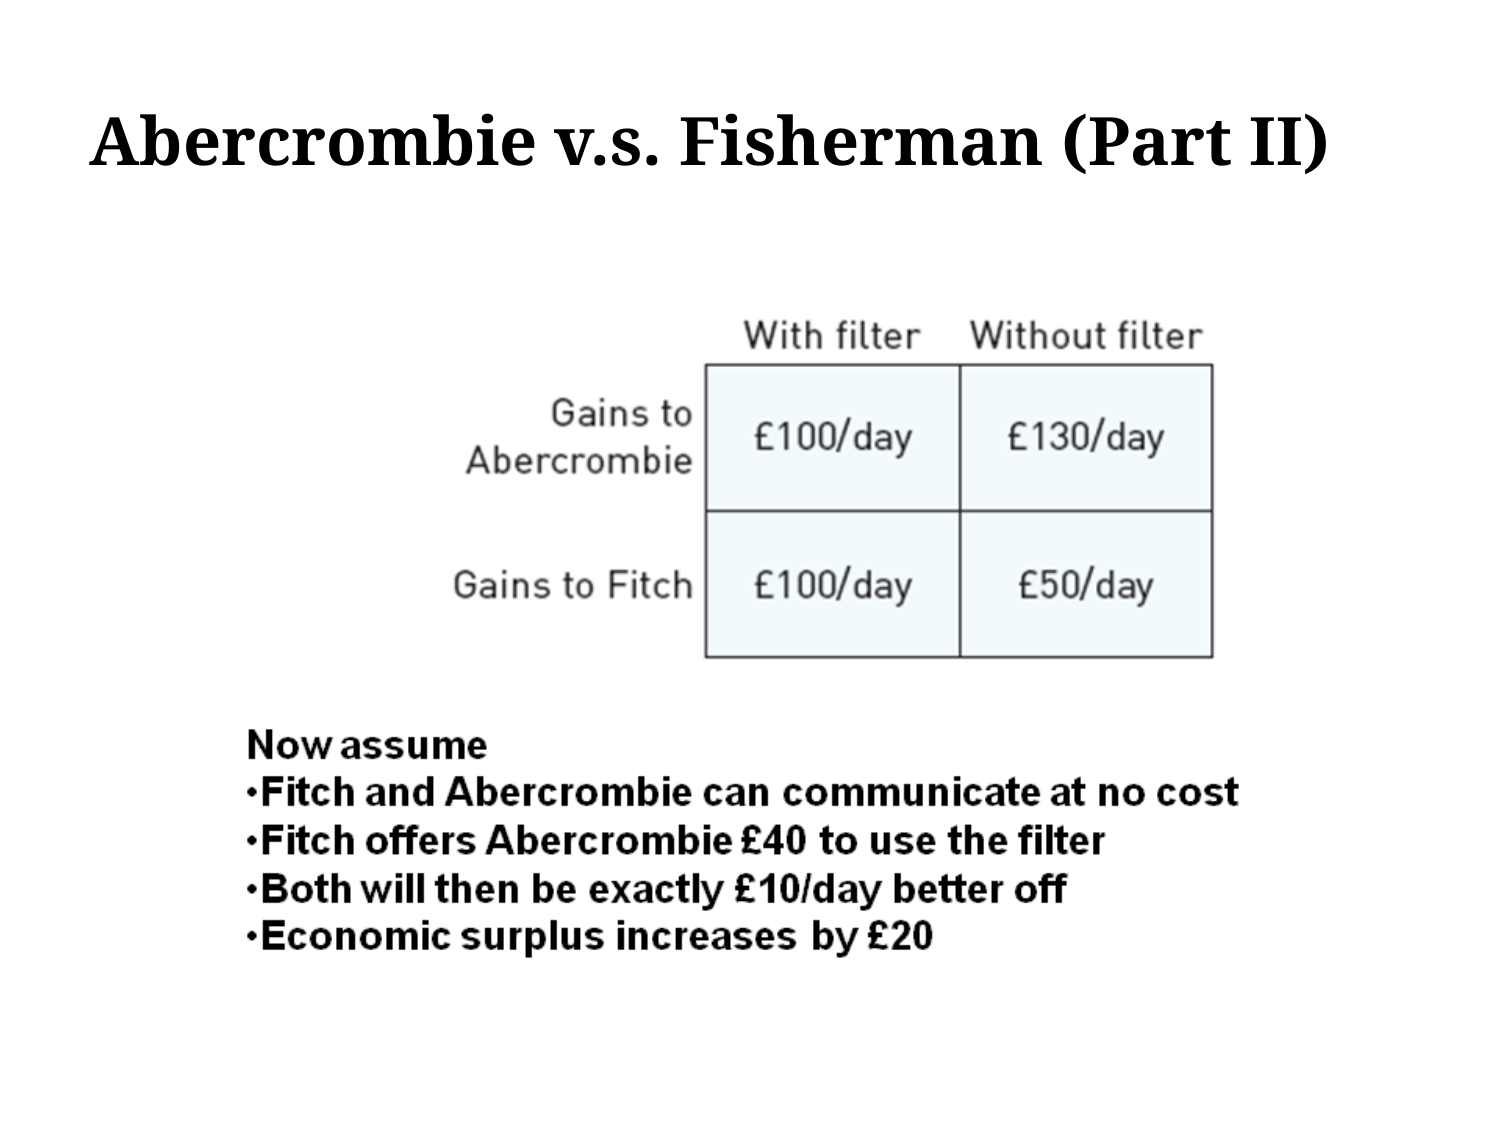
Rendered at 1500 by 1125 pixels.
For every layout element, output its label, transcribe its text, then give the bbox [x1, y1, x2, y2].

picture [218, 278, 1294, 972]
title Abercrombie v.s. Fisherman (Part II) [75, 45, 1471, 233]
